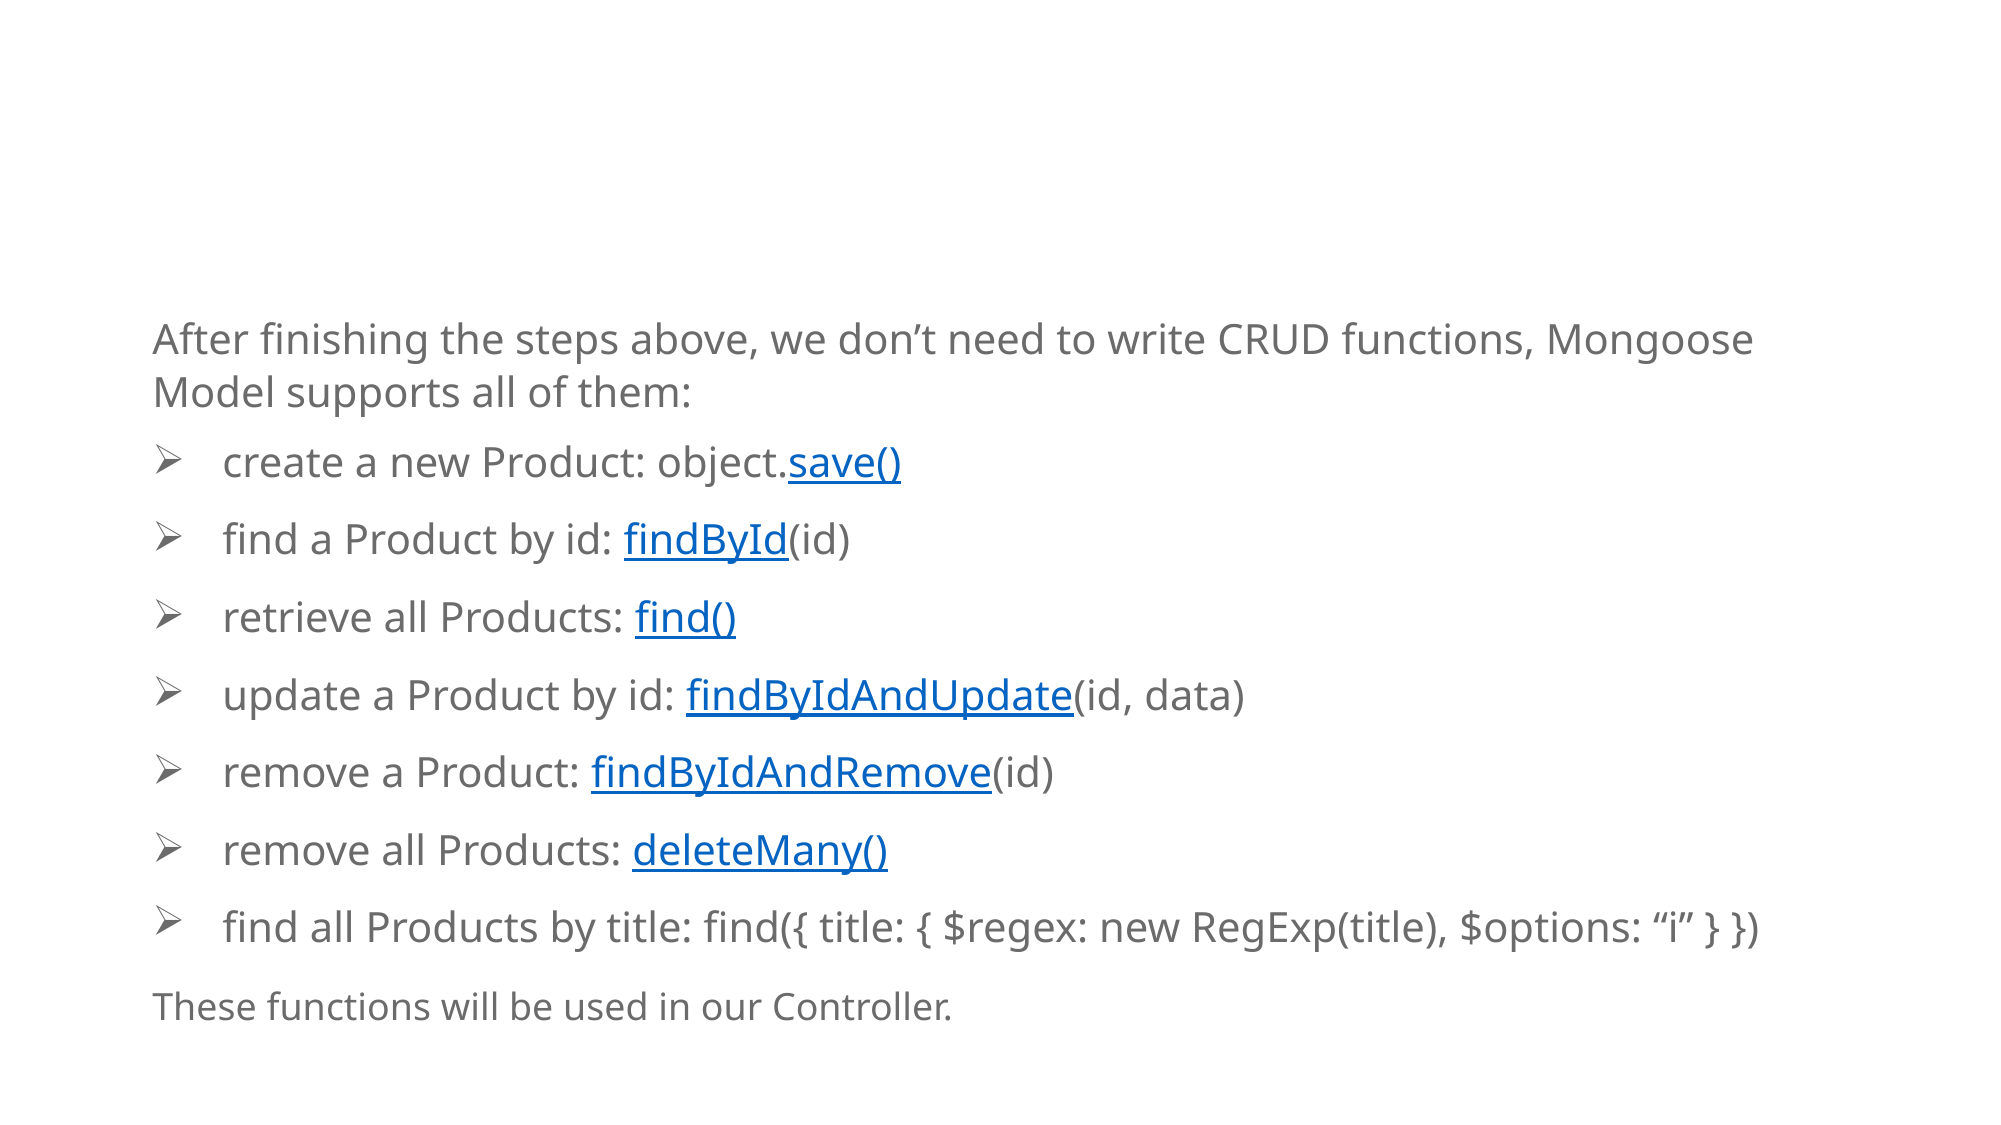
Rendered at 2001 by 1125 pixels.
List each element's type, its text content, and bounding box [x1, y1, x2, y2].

list After finishing the steps above, we don’t need to write CRUD functions, Mongoose Model supports all of them: create a new Product: object.save() find a Product by id: findById(id) retrieve all Products: find() update a Product by id: findByIdAndUpdate(id, data) remove a Product: findByIdAndRemove(id) remove all Products: deleteMany() find all Products by title: find({ title: { $regex: new RegExp(title), $options: “i” } }) These functions will be used in our Controller. [137, 301, 1863, 1066]
